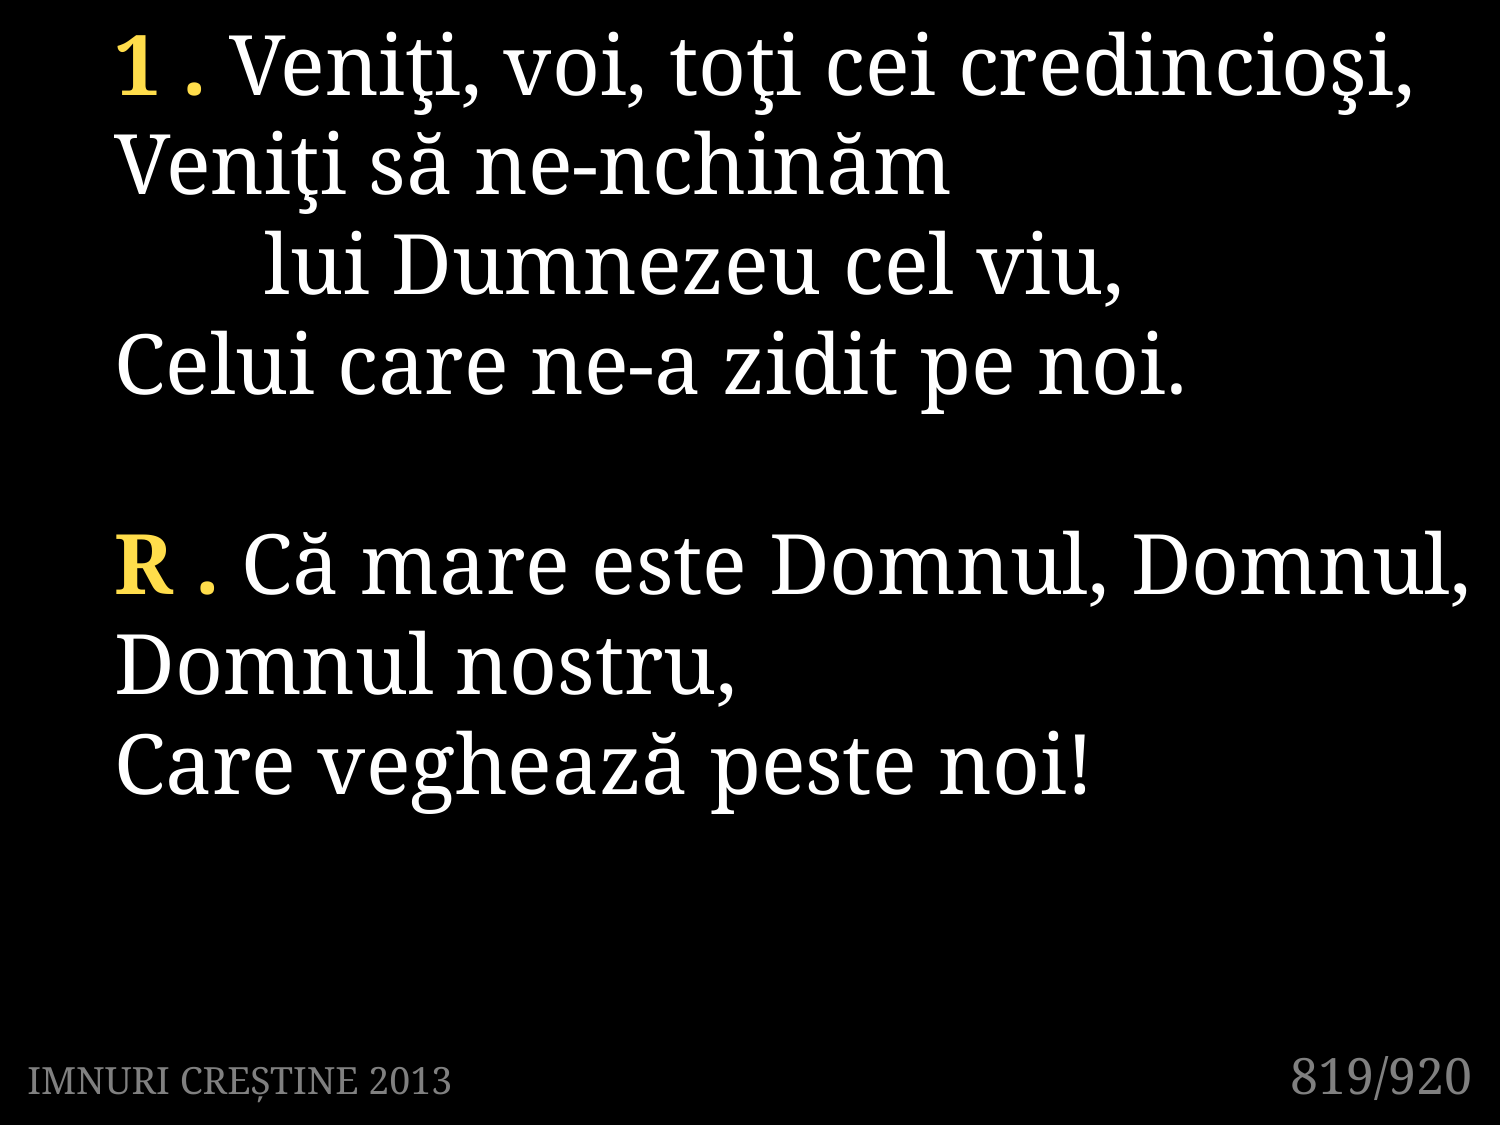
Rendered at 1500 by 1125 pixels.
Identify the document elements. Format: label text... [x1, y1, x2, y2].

text_box IMNURI CREȘTINE 2013 [12, 1049, 637, 1110]
text_box 819/920 [637, 1037, 1488, 1113]
text_box 1 . Veniţi, voi, toţi cei credincioşi, Veniţi să ne-nchinăm lui Dumnezeu cel viu, Celui care ne-a zidit pe noi. R . Că mare este Domnul, Domnul, Domnul nostru, Care veghează peste noi! [99, 4, 1500, 819]
